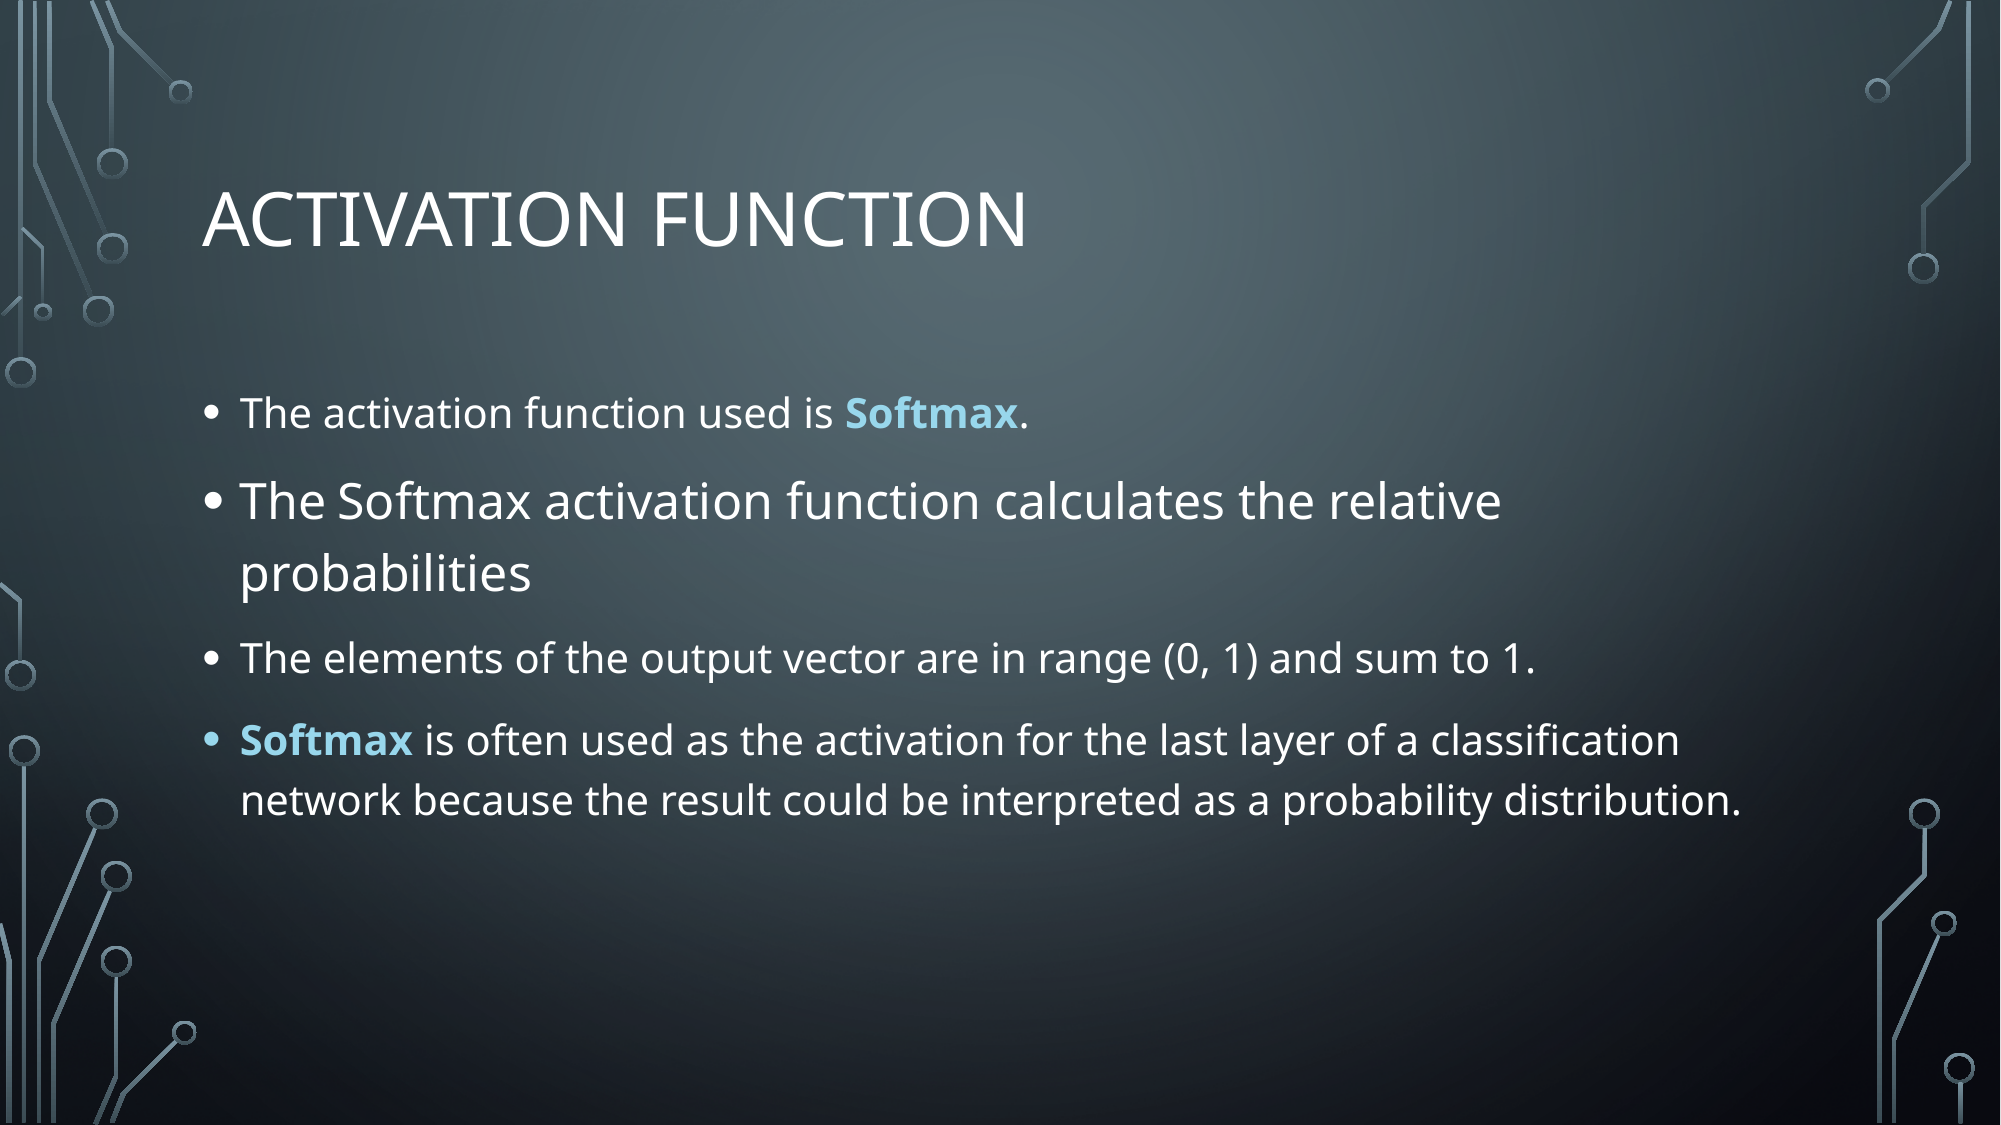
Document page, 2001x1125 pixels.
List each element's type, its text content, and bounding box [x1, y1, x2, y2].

list The activation function used is Softmax. The Softmax activation function calculates the relative probabilities The elements of the output vector are in range (0, 1) and sum to 1. Softmax is often used as the activation for the last layer of a classification network because the result could be interpreted as a probability distribution. [187, 369, 1813, 950]
title Activation function [187, 101, 1813, 344]
